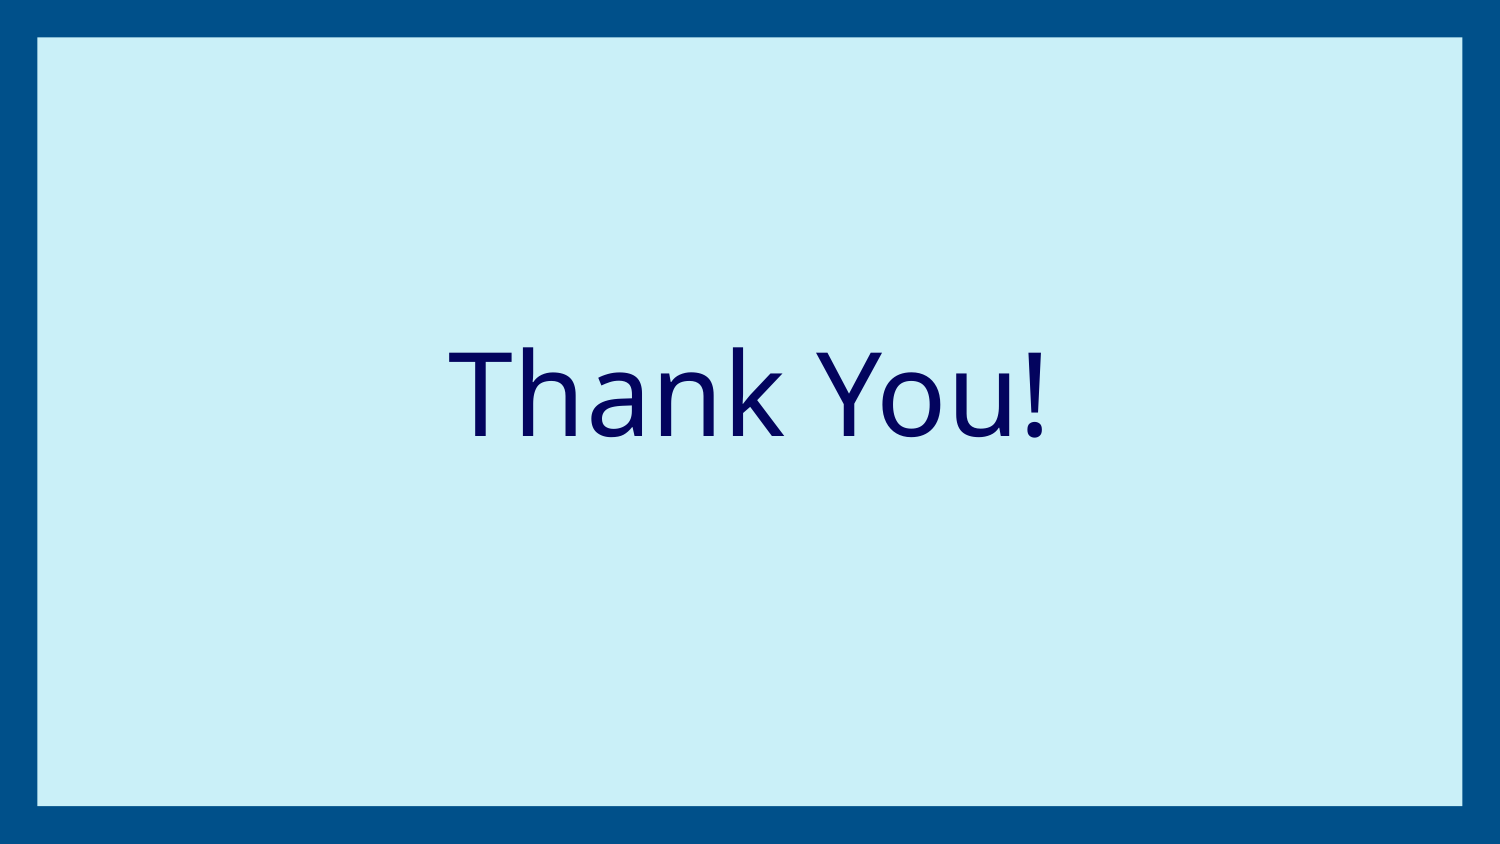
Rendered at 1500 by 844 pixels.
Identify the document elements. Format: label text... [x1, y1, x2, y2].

title Thank You! [204, 267, 1296, 529]
